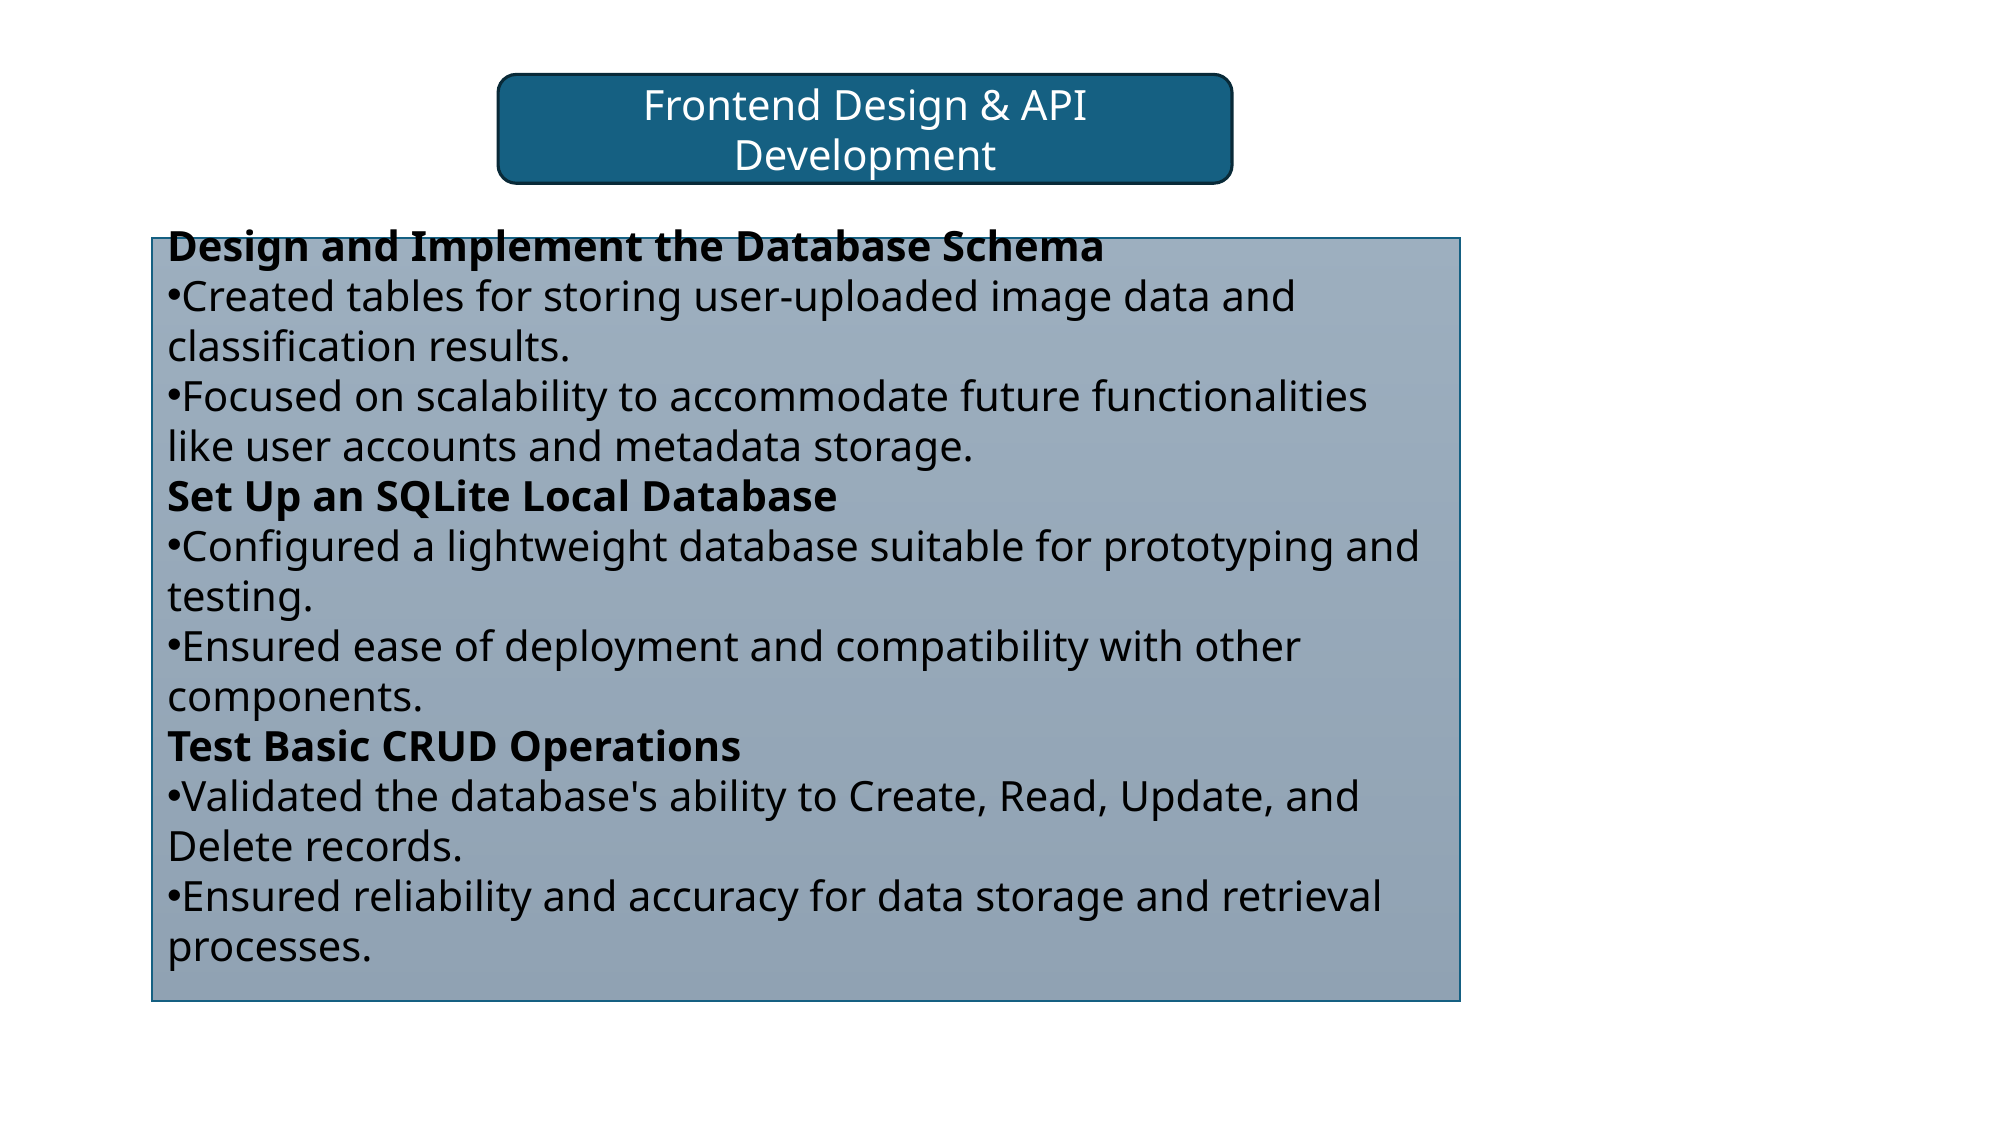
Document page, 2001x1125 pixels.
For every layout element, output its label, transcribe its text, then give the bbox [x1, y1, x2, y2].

text_box Frontend Design & API Development [496, 72, 1234, 185]
text_box Design and Implement the Database Schema Created tables for storing user-uploaded image data and classification results. Focused on scalability to accommodate future functionalities like user accounts and metadata storage. Set Up an SQLite Local Database Configured a lightweight database suitable for prototyping and testing. Ensured ease of deployment and compatibility with other components. Test Basic CRUD Operations Validated the database's ability to Create, Read, Update, and Delete records. Ensured reliability and accuracy for data storage and retrieval processes. [151, 237, 1461, 1002]
